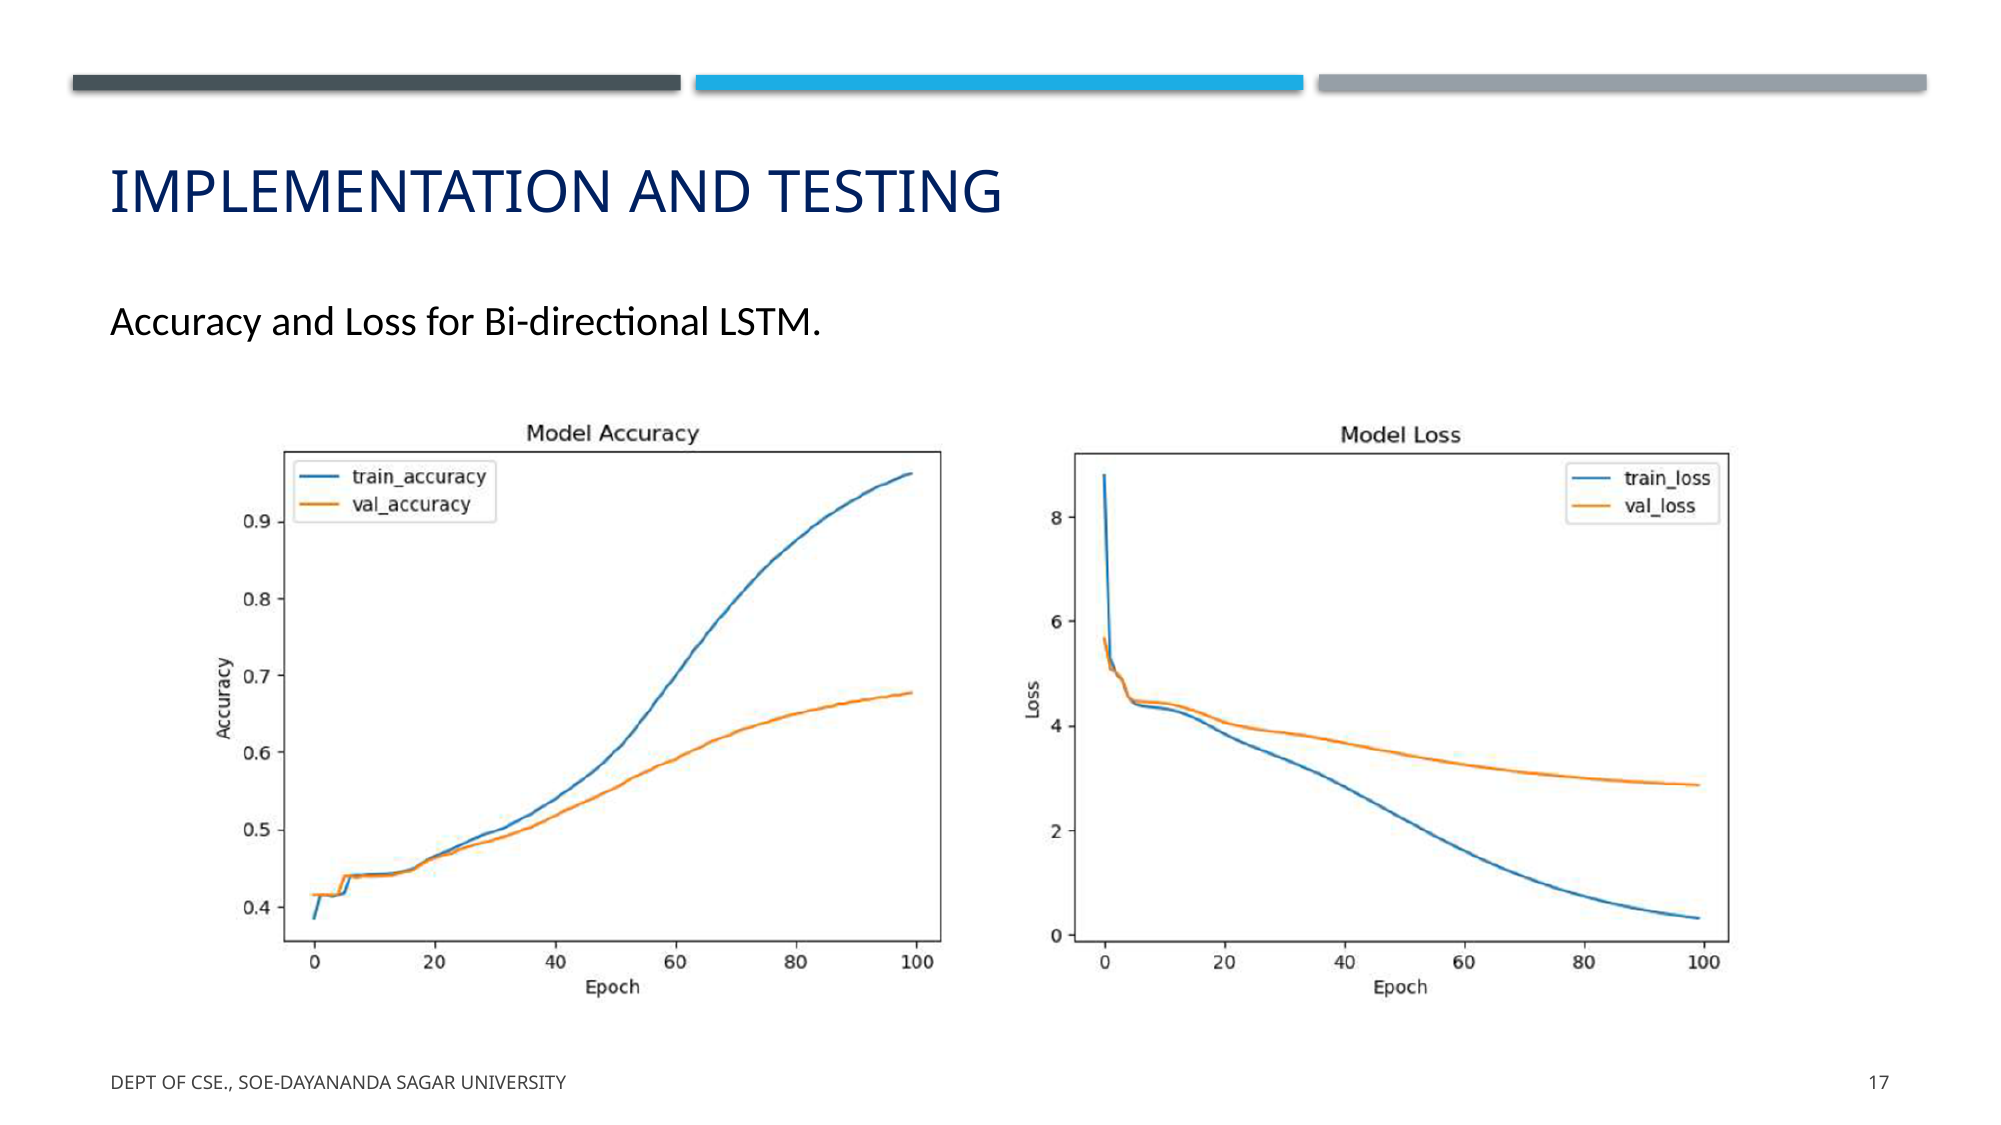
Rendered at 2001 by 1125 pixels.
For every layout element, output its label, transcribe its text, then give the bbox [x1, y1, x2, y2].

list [191, 405, 994, 1003]
picture [1022, 405, 1770, 1003]
text_box Accuracy and Loss for Bi-directional LSTM. [95, 286, 1096, 352]
slide_number 17 [1732, 1053, 1905, 1114]
footer Dept of CSE., SOE-Dayananda Sagar University [95, 1053, 1230, 1114]
title Implementation and Testing [95, 115, 1905, 233]
